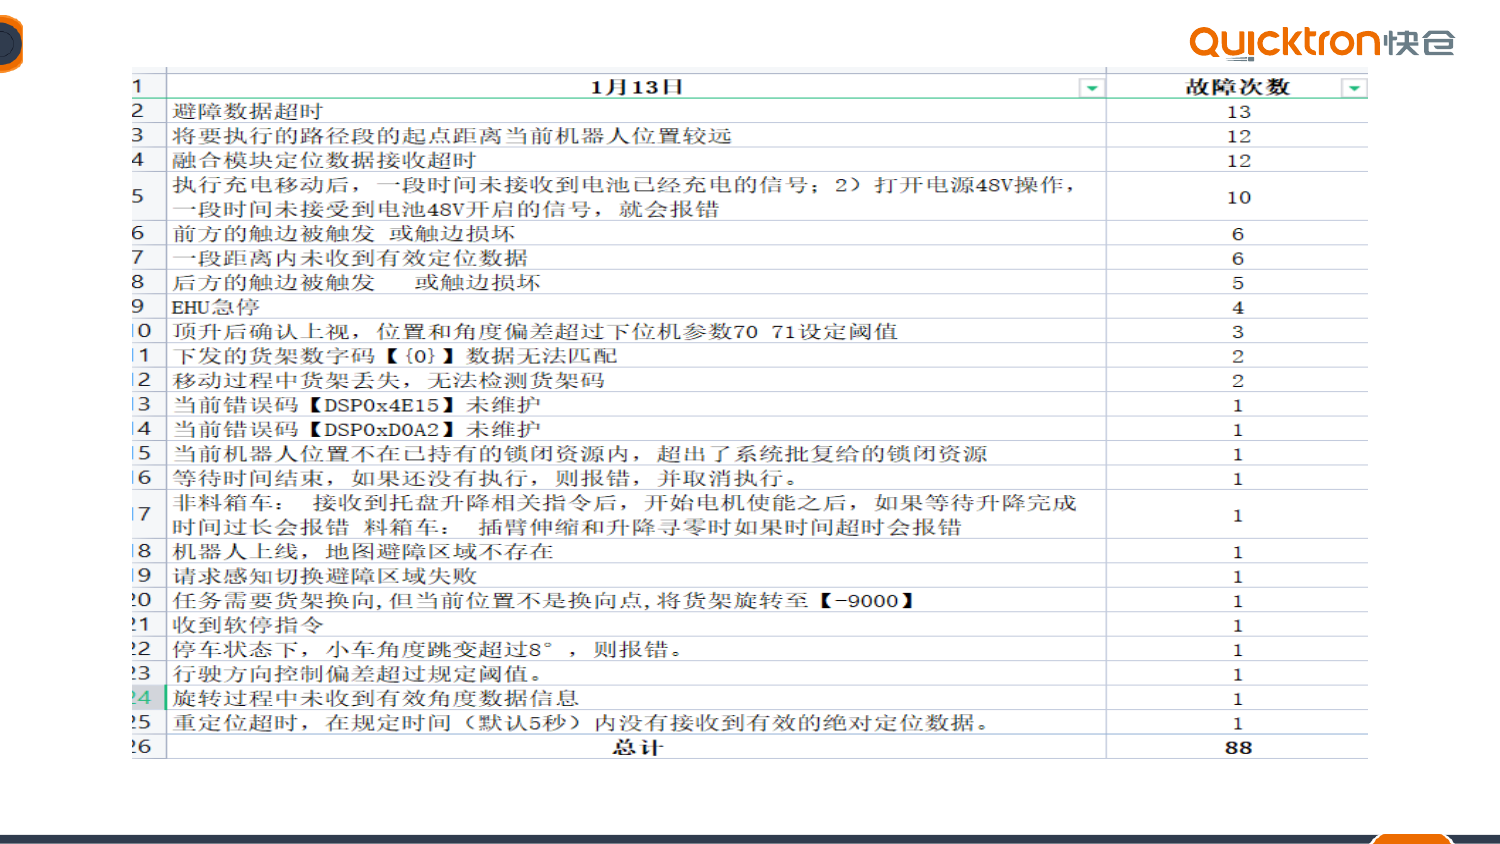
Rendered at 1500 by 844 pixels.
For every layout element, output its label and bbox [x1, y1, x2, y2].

picture [0, 15, 45, 74]
picture [131, 67, 1368, 759]
picture [1369, 834, 1456, 844]
